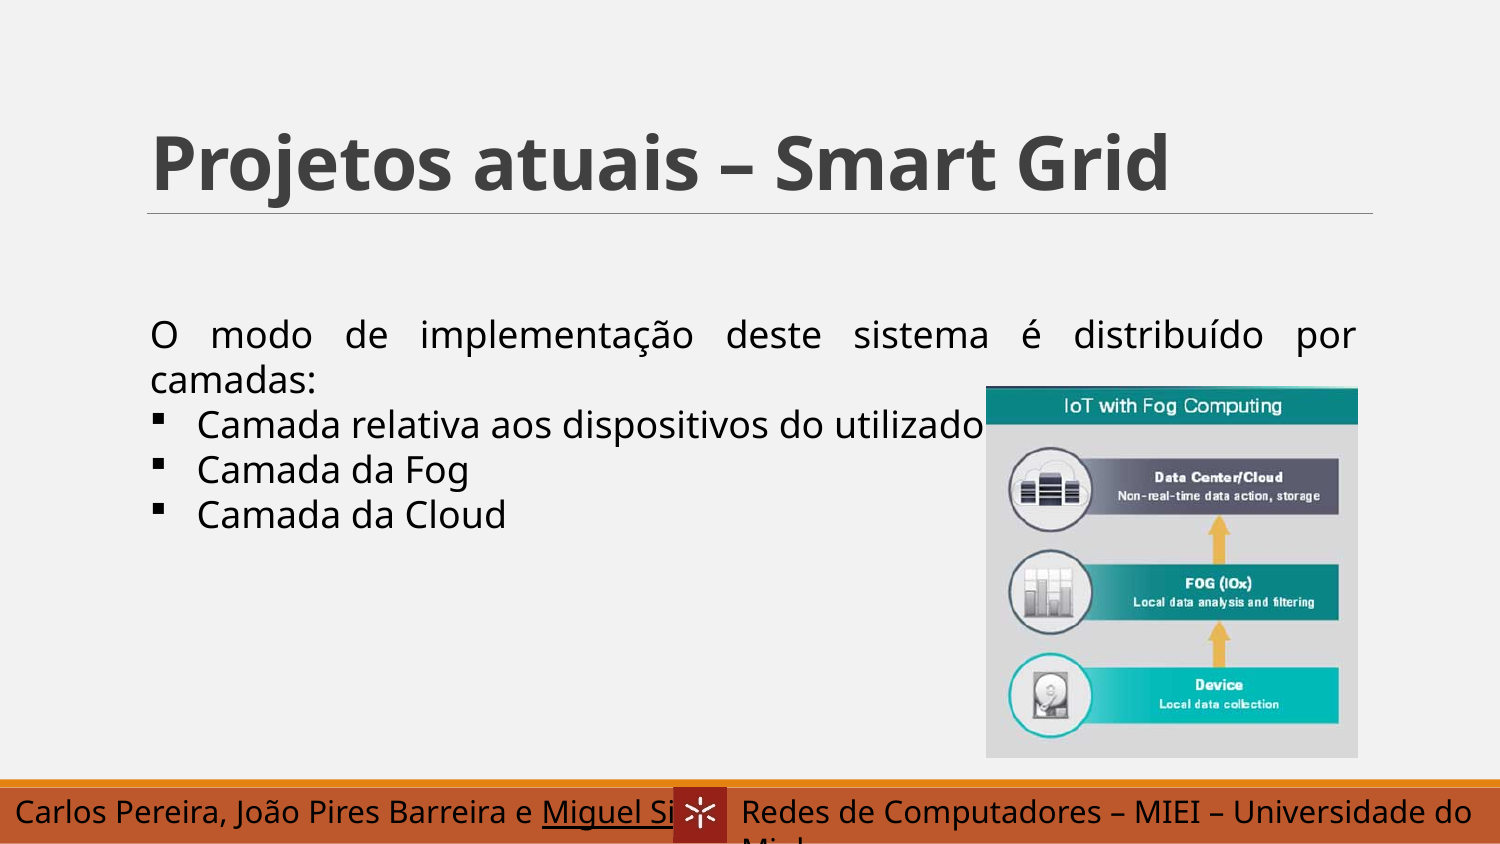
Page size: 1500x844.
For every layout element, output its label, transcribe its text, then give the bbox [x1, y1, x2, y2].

text_box O modo de implementação deste sistema é distribuído por camadas: Camada relativa aos dispositivos do utilizador Camada da Fog Camada da Cloud [135, 303, 1373, 544]
text_box Carlos Pereira, João Pires Barreira e Miguel Silva [0, 785, 674, 838]
picture [985, 385, 1359, 759]
picture [673, 787, 728, 844]
title Projetos atuais – Smart Grid [135, 35, 1373, 214]
text_box Redes de Computadores – MIEI – Universidade do Minho [729, 785, 1500, 844]
